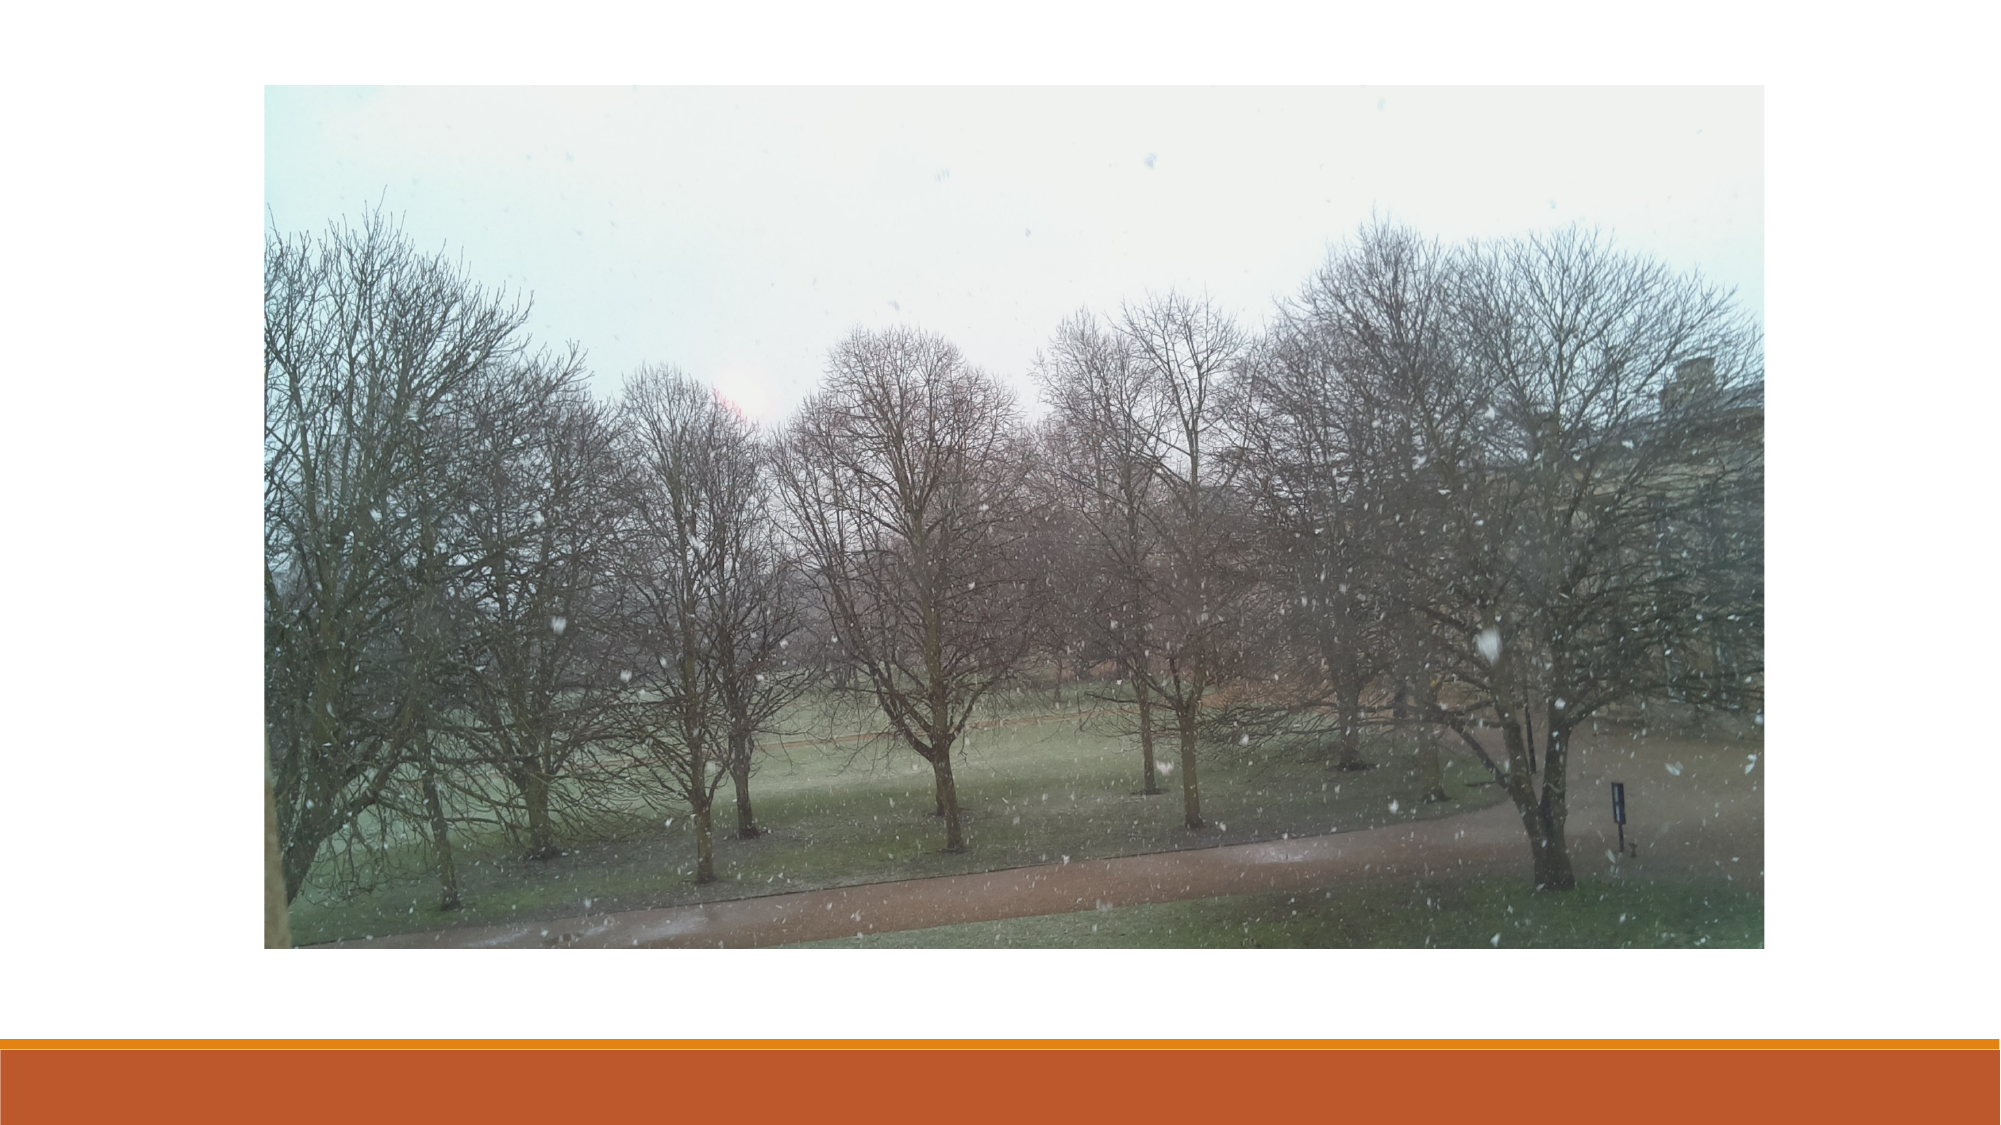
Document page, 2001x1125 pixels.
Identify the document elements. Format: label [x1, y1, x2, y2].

picture [263, 84, 1765, 950]
